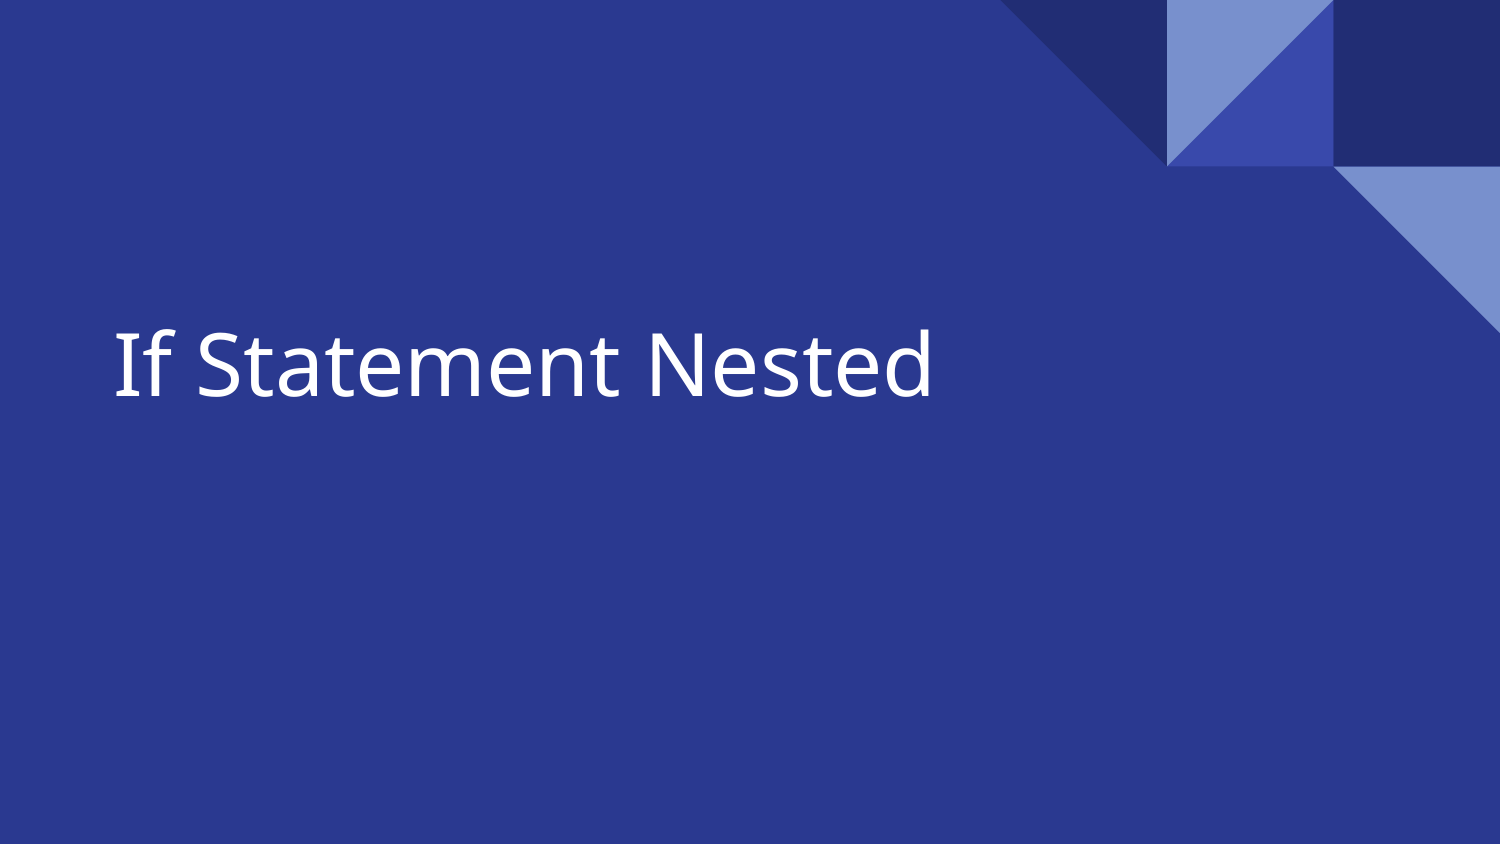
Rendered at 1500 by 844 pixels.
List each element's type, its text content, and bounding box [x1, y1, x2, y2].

title If Statement Nested [98, 291, 1447, 429]
